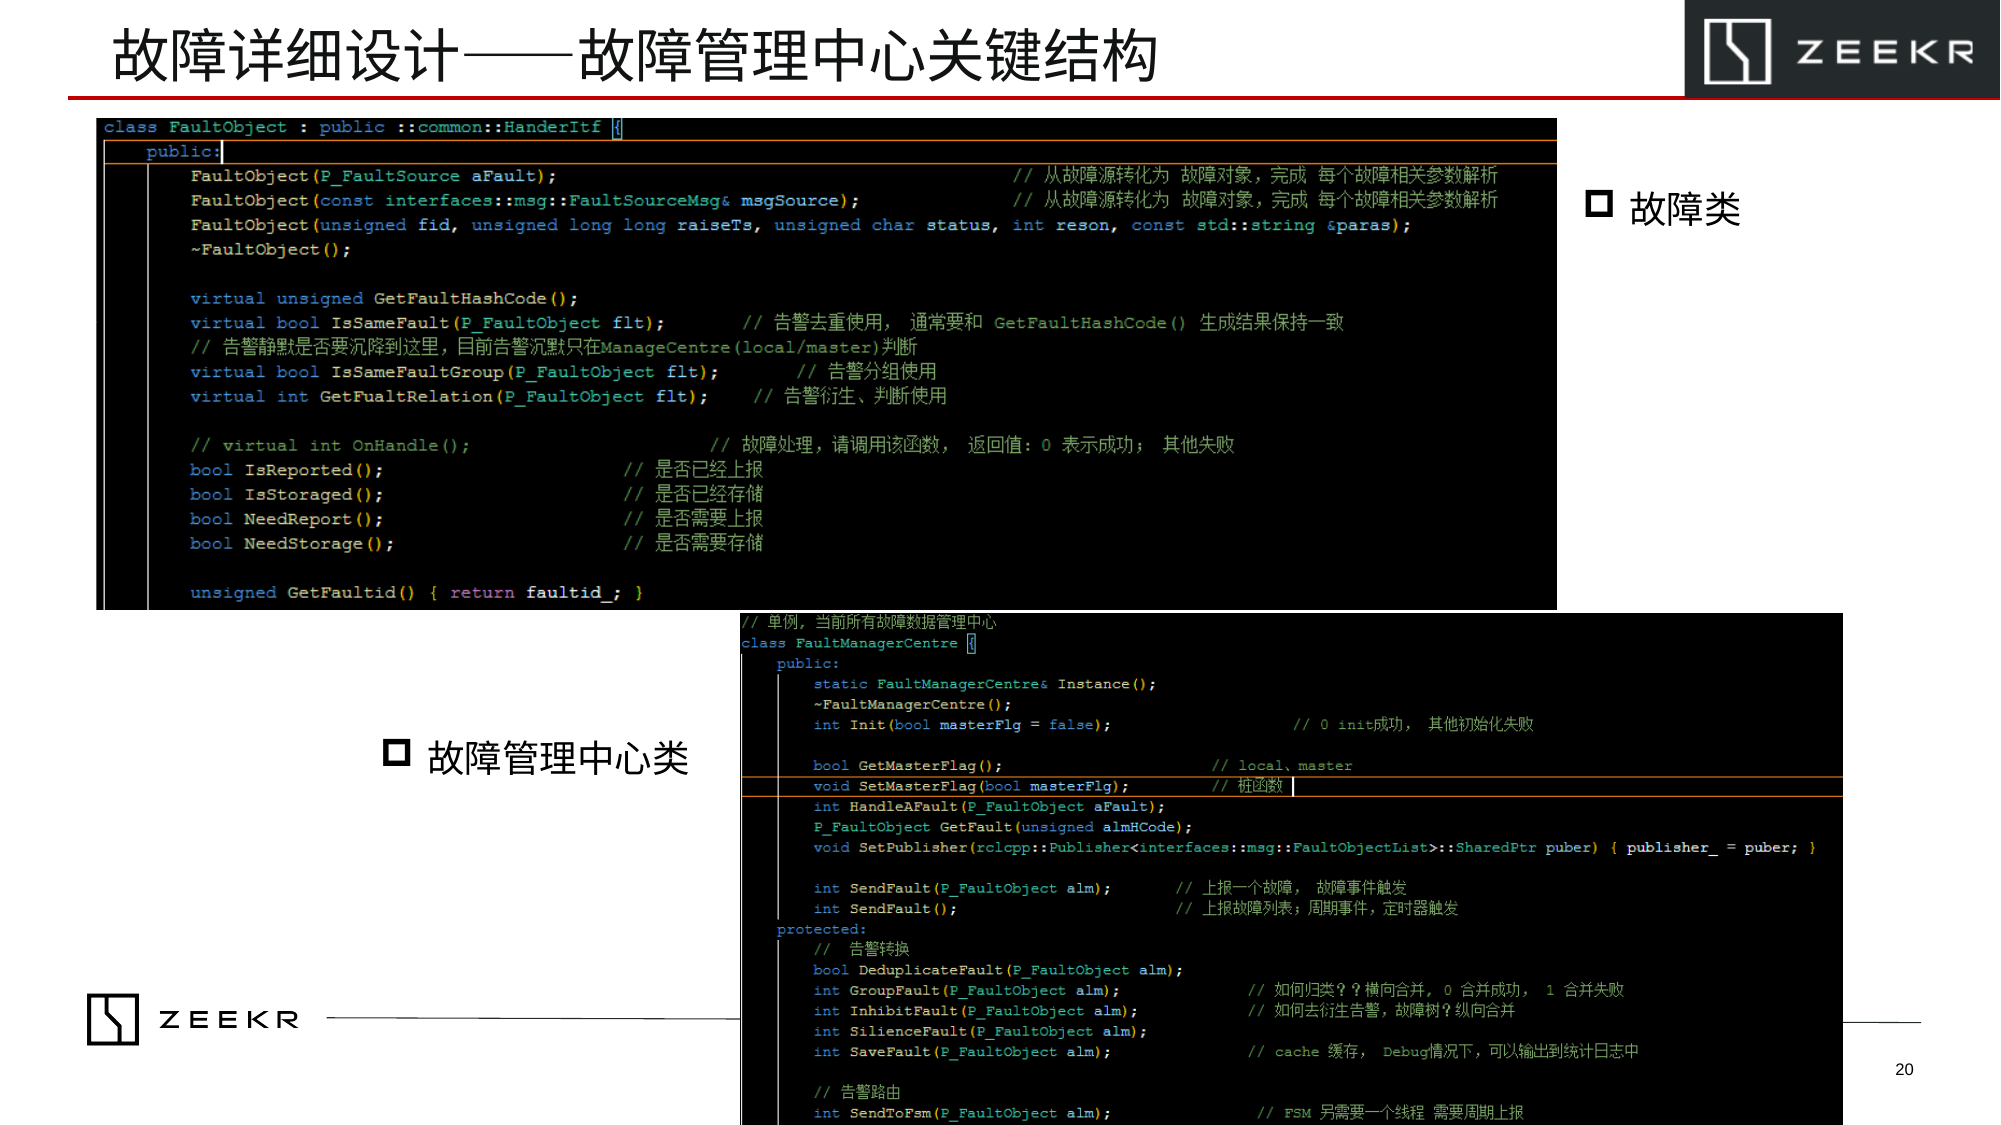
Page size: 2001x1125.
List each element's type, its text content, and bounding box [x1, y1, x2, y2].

picture [96, 118, 1558, 610]
picture [67, 972, 321, 1068]
picture [1684, 0, 2000, 98]
text_box 故障详细设计——故障管理中心关键结构 [96, 19, 1684, 93]
slide_number 20 [1892, 1057, 1915, 1080]
text_box 故障管理中心类 [372, 727, 739, 972]
picture [739, 613, 1843, 1125]
text_box 故障类 [1575, 178, 1957, 422]
